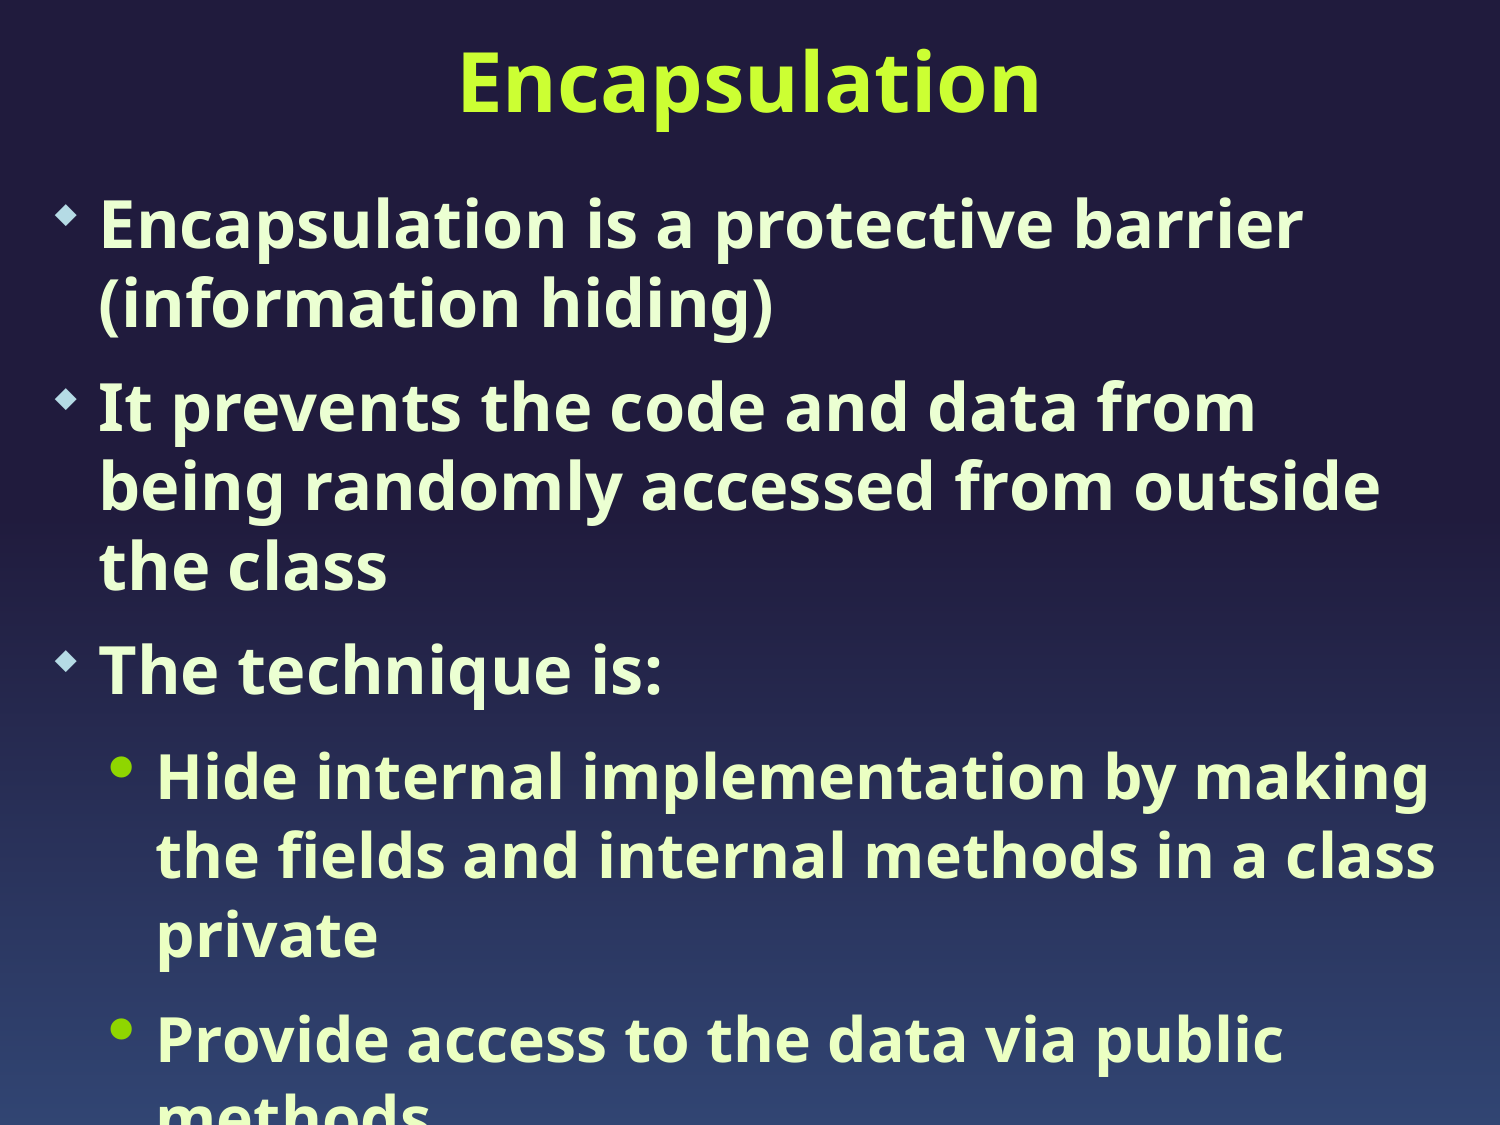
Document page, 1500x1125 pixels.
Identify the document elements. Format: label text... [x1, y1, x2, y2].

list Encapsulation is a protective barrier (information hiding) It prevents the code and data from being randomly accessed from outside the class The technique is: Hide internal implementation by making the fields and internal methods in a class private Provide access to the data via public methods [37, 174, 1463, 1100]
title Encapsulation [37, 12, 1463, 163]
